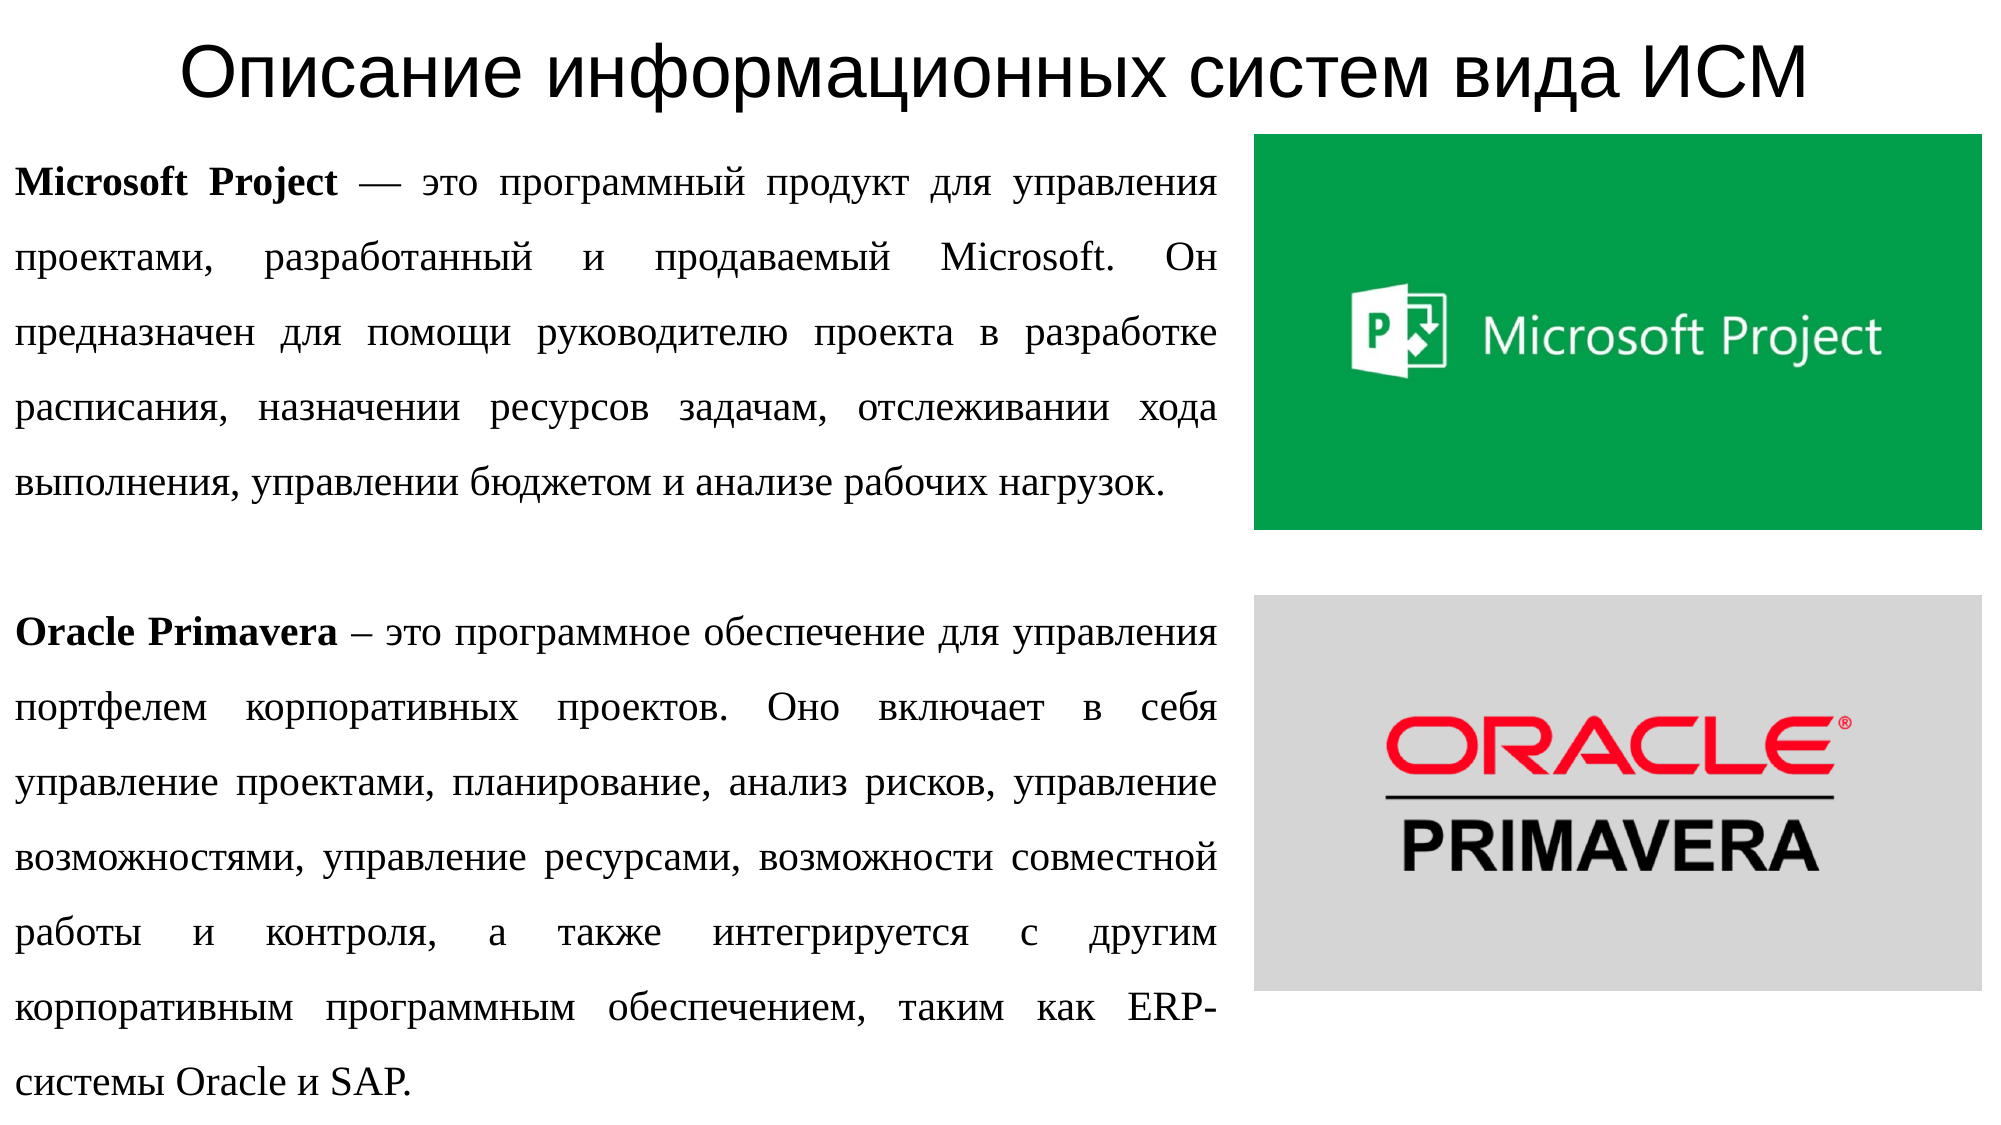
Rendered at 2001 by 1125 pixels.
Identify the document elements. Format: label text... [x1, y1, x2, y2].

picture [1254, 134, 1983, 530]
text_box Описание информационных систем вида ИСМ [164, 15, 1836, 121]
picture [1254, 594, 1983, 991]
text_box Microsoft Project — это программный продукт для управления проектами, разработанный и продаваемый Microsoft. Он предназначен для помощи руководителю проекта в разработке расписания, назначении ресурсов задачам, отслеживании хода выполнения, управлении бюджетом и анализе рабочих нагрузок. Oracle Primavera – это программное обеспечение для управления портфелем корпоративных проектов. Оно включает в себя управление проектами, планирование, анализ рисков, управление возможностями, управление ресурсами, возможности совместной работы и контроля, а также интегрируется с другим корпоративным программным обеспечением, таким как ERP-системы Oracle и SAP. [0, 121, 1233, 1112]
